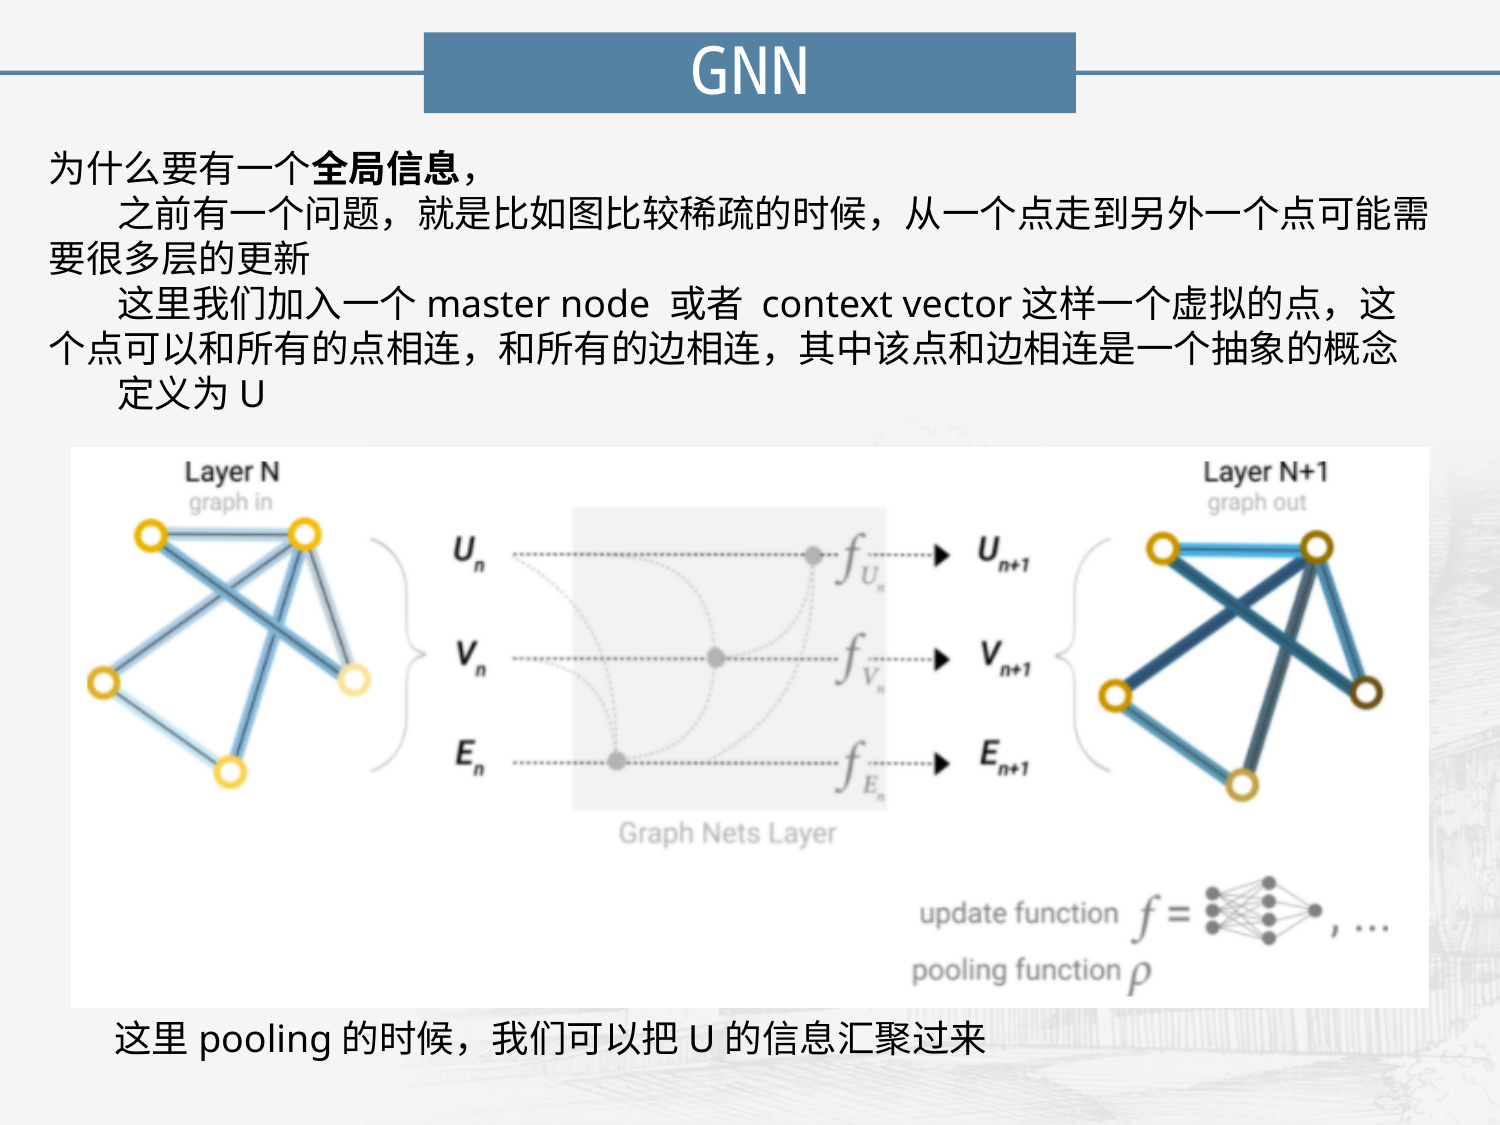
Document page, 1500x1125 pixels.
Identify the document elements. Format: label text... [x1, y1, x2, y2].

picture [71, 447, 1429, 1008]
text_box GNN [423, 32, 1076, 114]
text_box 这里pooling的时候，我们可以把U的信息汇聚过来 [99, 1008, 1077, 1068]
text_box 为什么要有一个全局信息， 之前有一个问题，就是比如图比较稀疏的时候，从一个点走到另外一个点可能需要很多层的更新 这里我们加入一个master node 或者 context vector这样一个虚拟的点，这个点可以和所有的点相连，和所有的边相连，其中该点和边相连是一个抽象的概念 定义为U [34, 137, 1445, 423]
